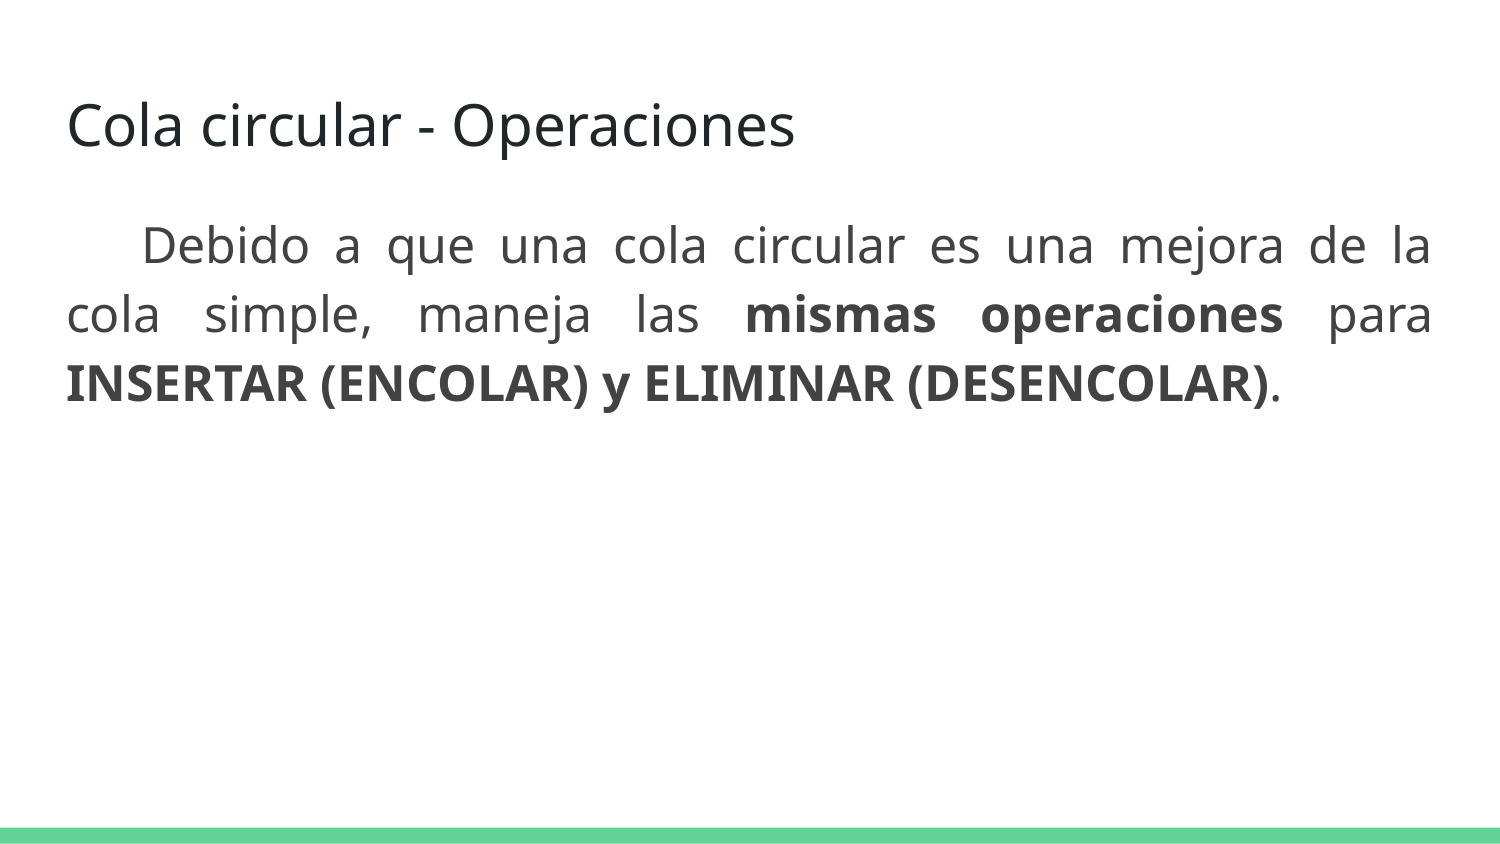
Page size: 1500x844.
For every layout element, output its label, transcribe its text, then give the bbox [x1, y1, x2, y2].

list Debido a que una cola circular es una mejora de la cola simple, maneja las mismas operaciones para INSERTAR (ENCOLAR) y ELIMINAR (DESENCOLAR). [51, 189, 1449, 808]
title Cola circular - Operaciones [51, 72, 1449, 167]
